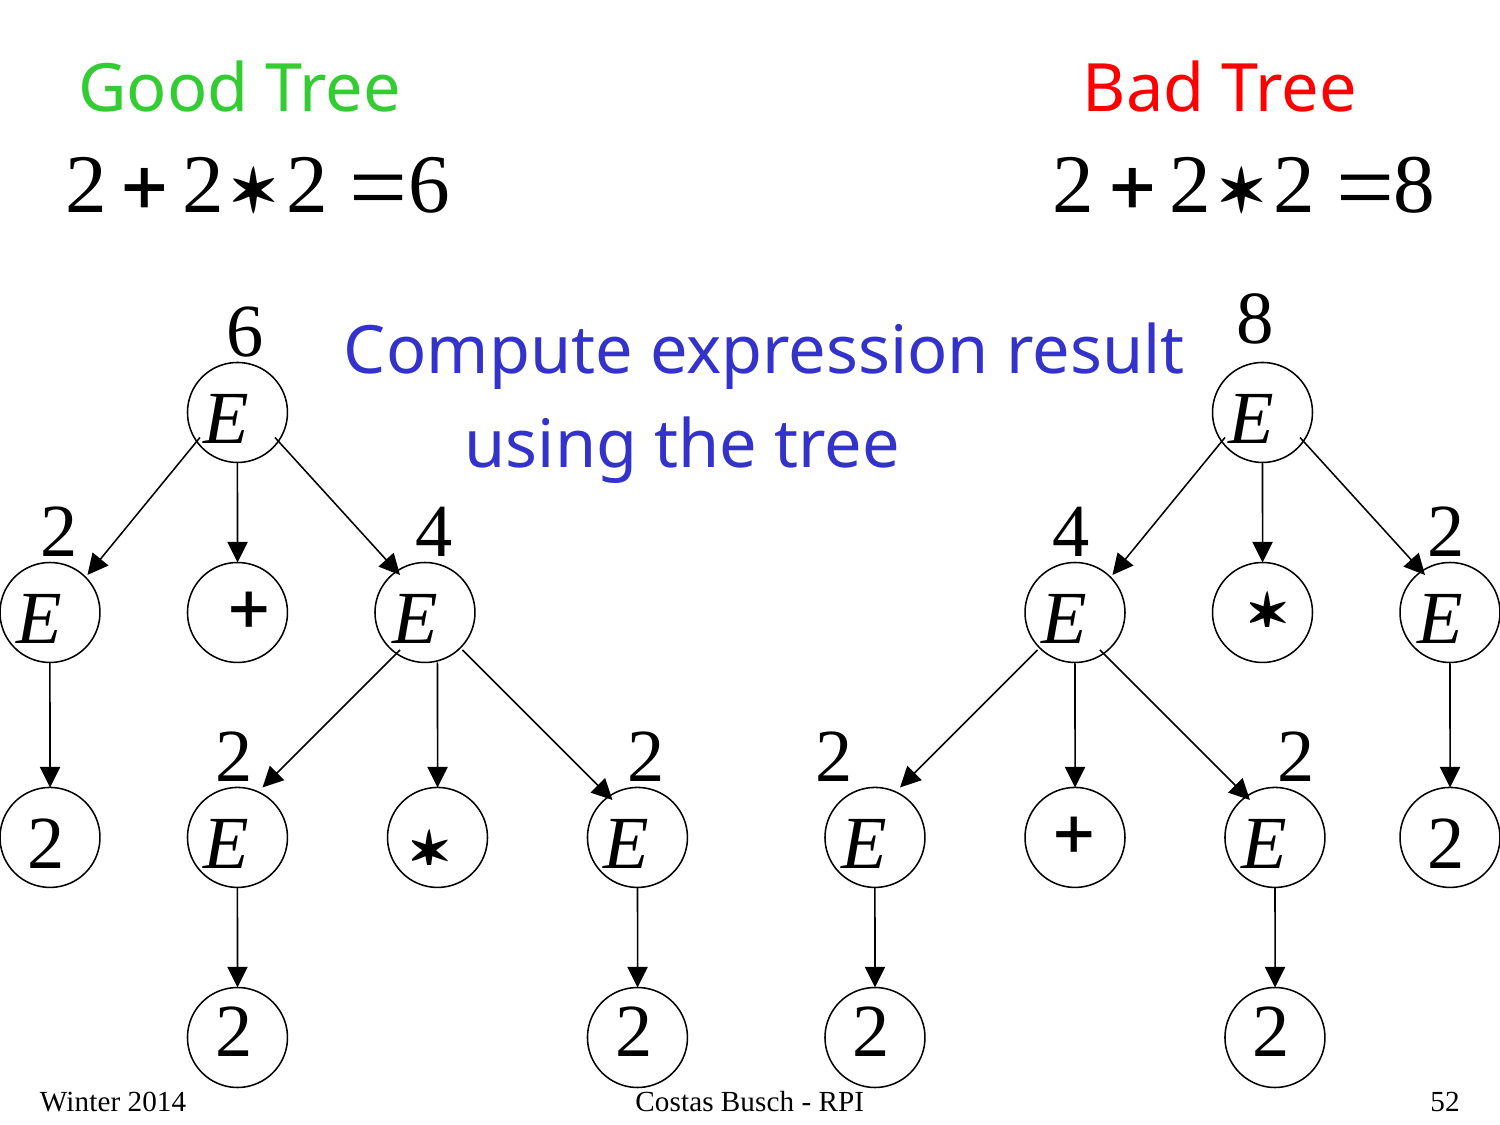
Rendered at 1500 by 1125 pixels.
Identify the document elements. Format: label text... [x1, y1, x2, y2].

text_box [62, 149, 453, 219]
text_box [1224, 987, 1325, 1088]
text_box [187, 365, 288, 463]
slide_number Winter 2014 [24, 1074, 338, 1125]
text_box [1064, 662, 1086, 787]
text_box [387, 587, 446, 649]
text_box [224, 299, 267, 363]
text_box [627, 887, 648, 988]
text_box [197, 812, 257, 874]
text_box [624, 724, 667, 786]
text_box [274, 437, 400, 575]
text_box Bad Tree [1068, 37, 1373, 133]
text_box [412, 499, 455, 561]
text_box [1049, 149, 1436, 219]
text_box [224, 587, 273, 636]
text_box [1249, 999, 1292, 1061]
text_box [427, 662, 448, 788]
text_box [835, 812, 894, 874]
text_box [375, 565, 475, 663]
text_box [1400, 787, 1500, 888]
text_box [10, 587, 69, 649]
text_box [1249, 587, 1286, 627]
text_box [1264, 888, 1286, 988]
text_box [0, 565, 100, 663]
text_box [587, 790, 688, 888]
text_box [612, 999, 655, 1061]
text_box [227, 887, 248, 988]
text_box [1237, 287, 1276, 351]
text_box [39, 662, 61, 788]
text_box [187, 791, 288, 888]
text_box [197, 387, 257, 449]
text_box [1212, 562, 1313, 663]
text_box [1025, 566, 1126, 663]
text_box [597, 812, 657, 874]
text_box [227, 462, 248, 563]
text_box [587, 987, 688, 1088]
text_box [825, 787, 925, 888]
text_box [849, 999, 892, 1061]
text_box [1049, 812, 1098, 861]
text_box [412, 824, 448, 865]
text_box [1439, 662, 1461, 787]
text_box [212, 999, 255, 1061]
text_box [1049, 499, 1092, 561]
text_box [37, 499, 80, 561]
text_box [1424, 499, 1467, 561]
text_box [1035, 587, 1094, 649]
text_box [1252, 462, 1273, 563]
text_box [1099, 649, 1248, 798]
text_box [24, 812, 67, 874]
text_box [1412, 587, 1471, 649]
text_box [1212, 362, 1313, 463]
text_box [212, 724, 255, 786]
text_box [1112, 488, 1184, 575]
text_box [1235, 812, 1294, 874]
text_box Good Tree [63, 37, 417, 133]
text_box [1224, 787, 1325, 888]
text_box [1299, 437, 1426, 575]
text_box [1424, 812, 1467, 874]
text_box [900, 654, 1034, 788]
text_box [1222, 387, 1282, 449]
text_box [1025, 787, 1126, 888]
text_box [87, 447, 192, 575]
text_box [462, 649, 613, 800]
text_box Compute expression result using the tree [329, 299, 1201, 488]
text_box [187, 987, 288, 1088]
text_box [387, 787, 488, 888]
slide_number 52 [1162, 1074, 1475, 1125]
text_box [0, 787, 100, 888]
text_box [1400, 566, 1500, 663]
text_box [1274, 724, 1317, 786]
text_box [262, 656, 395, 788]
footer Costas Busch - RPI [512, 1074, 988, 1125]
text_box [825, 987, 925, 1088]
text_box [864, 888, 886, 988]
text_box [812, 724, 855, 786]
text_box [187, 562, 288, 663]
